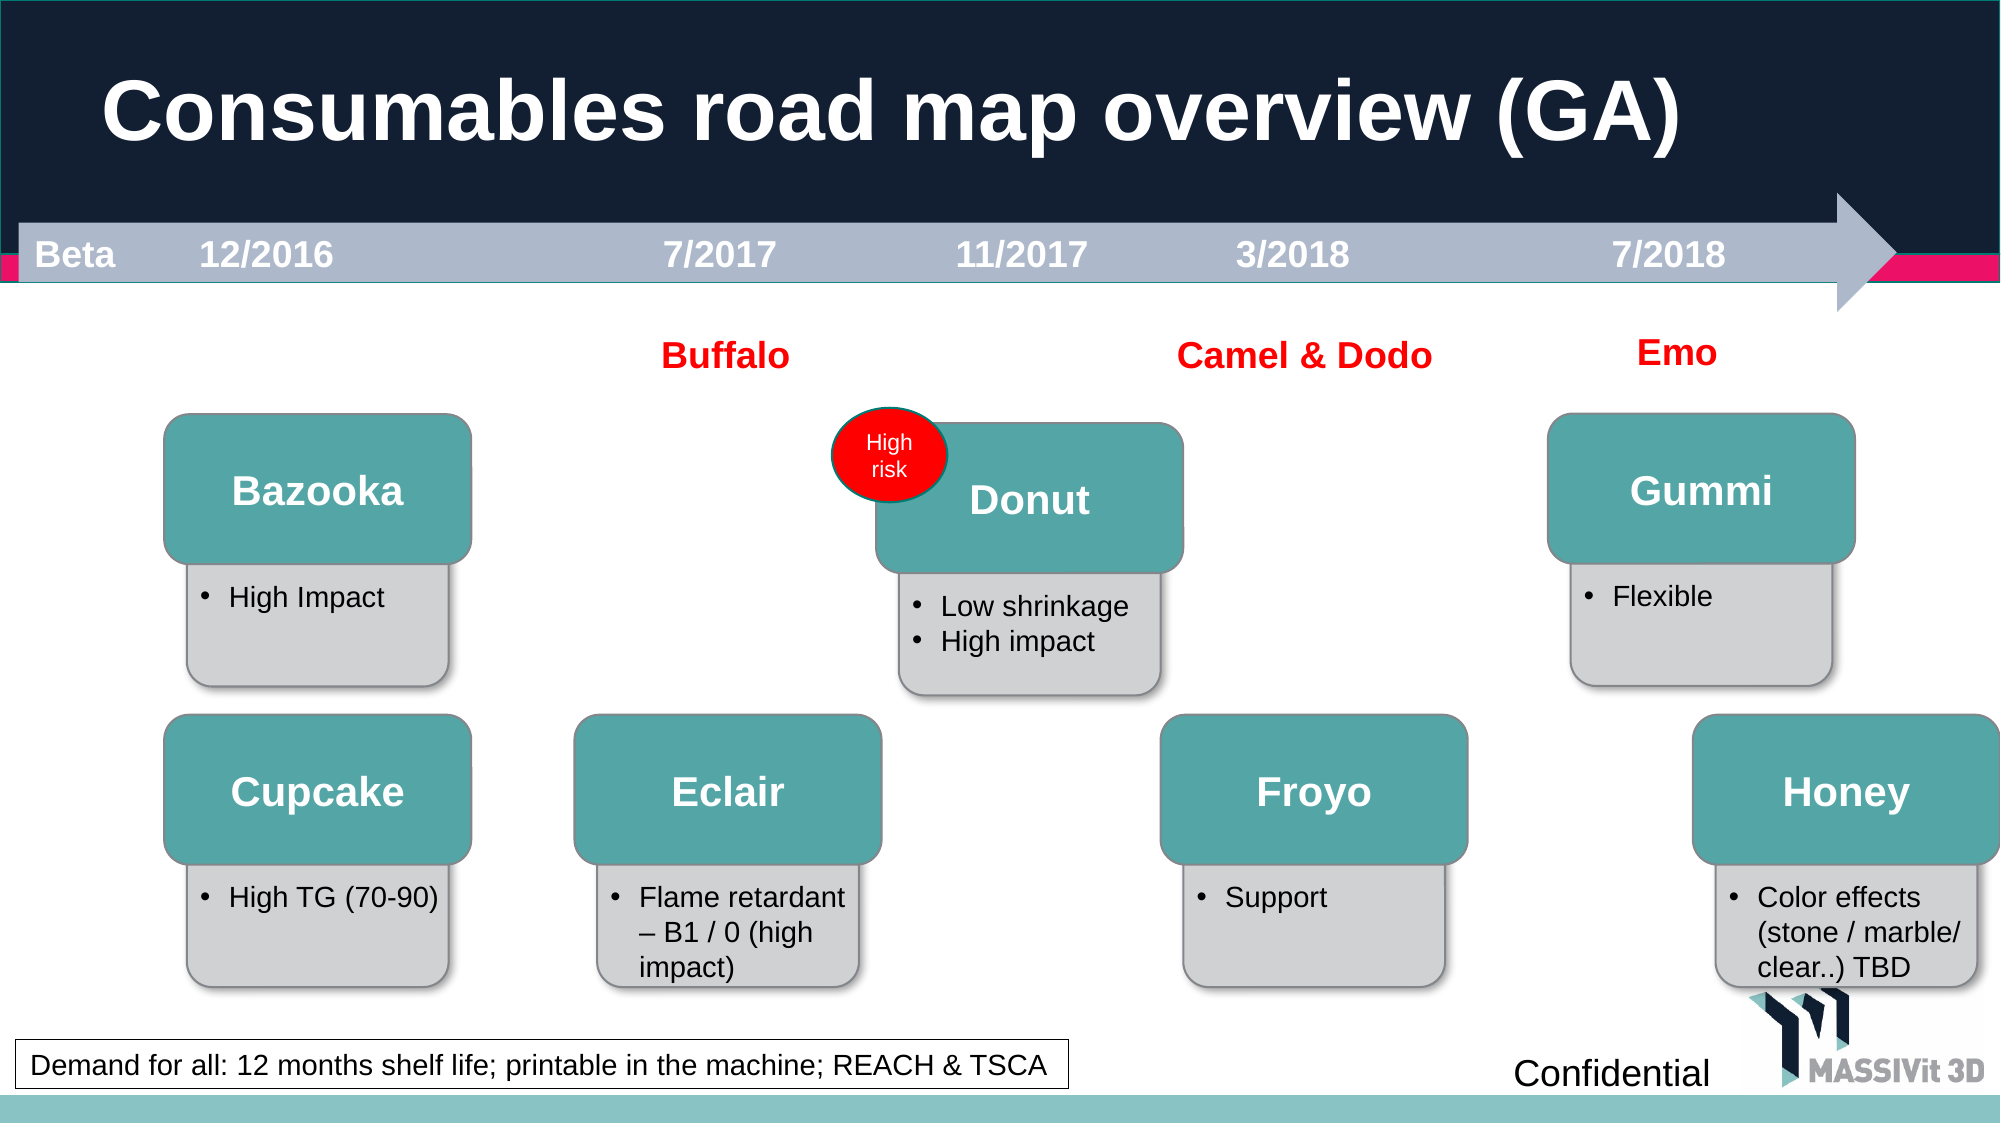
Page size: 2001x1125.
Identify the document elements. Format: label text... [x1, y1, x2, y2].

text_box Low shrinkage High impact [897, 574, 1162, 697]
text_box Beta 12/2016 7/2017 11/2017 3/2018 7/2018 [18, 192, 1897, 313]
text_box Donut [875, 422, 1185, 575]
text_box Bazooka [163, 413, 473, 566]
text_box Support [1182, 866, 1447, 989]
text_box Color effects (stone / marble/ clear..) TBD [1714, 866, 1979, 989]
text_box Demand for all: 12 months shelf life; printable in the machine; REACH & TSCA [15, 1039, 1069, 1089]
title Consumables road map overview (GA) [71, 53, 1703, 172]
text_box High risk [830, 406, 949, 504]
text_box Eclair [573, 713, 883, 866]
text_box Honey [1691, 713, 2000, 866]
text_box Flame retardant – B1 / 0 (high impact) [596, 866, 860, 989]
text_box Cupcake [163, 713, 473, 866]
text_box Camel & Dodo [1162, 324, 1448, 384]
text_box High TG (70-90) [185, 866, 450, 989]
text_box High Impact [185, 566, 450, 688]
text_box Buffalo [646, 324, 806, 384]
picture [1741, 958, 1984, 1041]
text_box Froyo [1159, 713, 1469, 866]
text_box Emo [1622, 320, 1734, 381]
text_box Flexible [1569, 565, 1834, 687]
text_box Confidential [1498, 1041, 1991, 1101]
text_box Gummi [1546, 412, 1857, 565]
